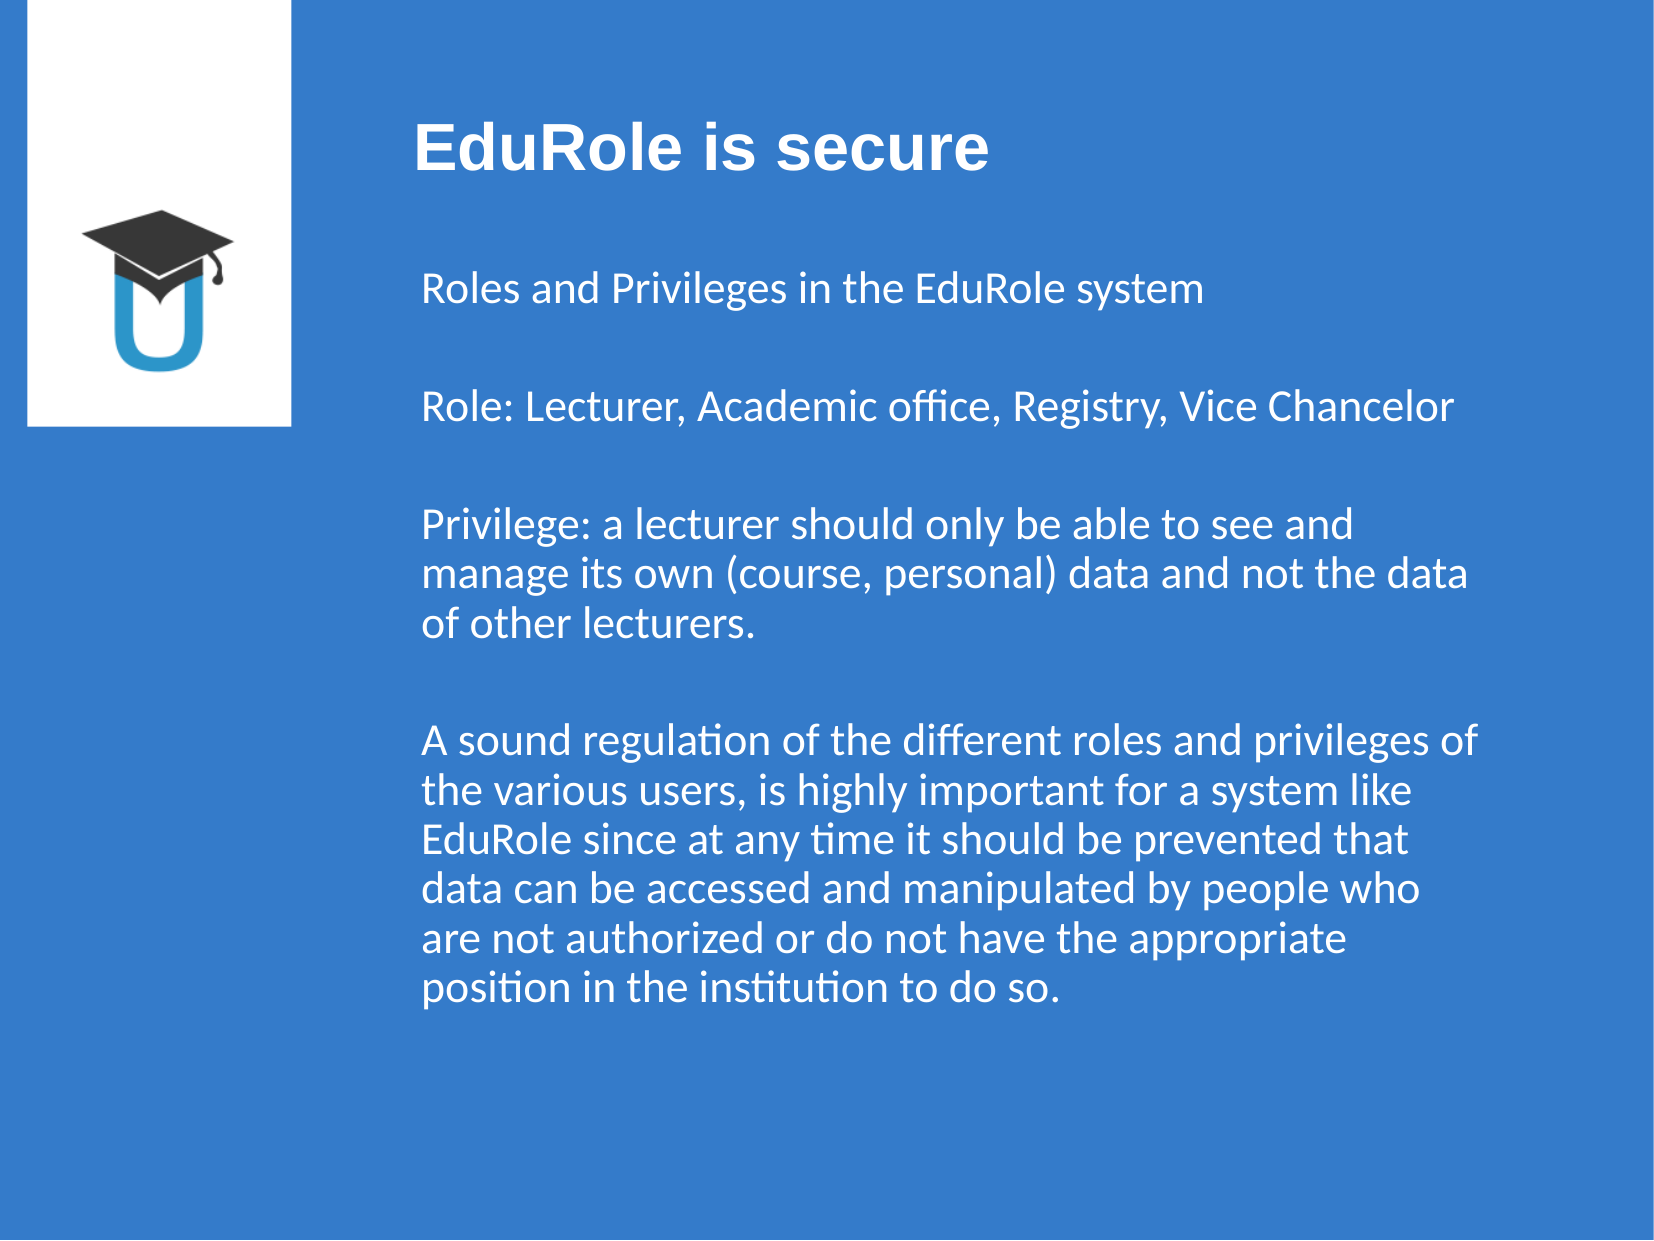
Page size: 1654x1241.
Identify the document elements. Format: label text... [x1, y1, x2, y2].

text_box EduRole is secure [413, 41, 1571, 249]
text_box [292, 45, 1571, 253]
text_box Roles and Privileges in the EduRole system Role: Lecturer, Academic office, Registry, Vice Chancelor Privilege: a lecturer should only be able to see and manage its own (course, personal) data and not the data of other lecturers. A sound regulation of the different roles and privileges of the various users, is highly important for a system like EduRole since at any time it should be prevented that data can be accessed and manipulated by people who are not authorized or do not have the appropriate position in the institution to do so. [361, 256, 1496, 1097]
picture [70, 201, 249, 380]
text_box [27, 0, 292, 427]
